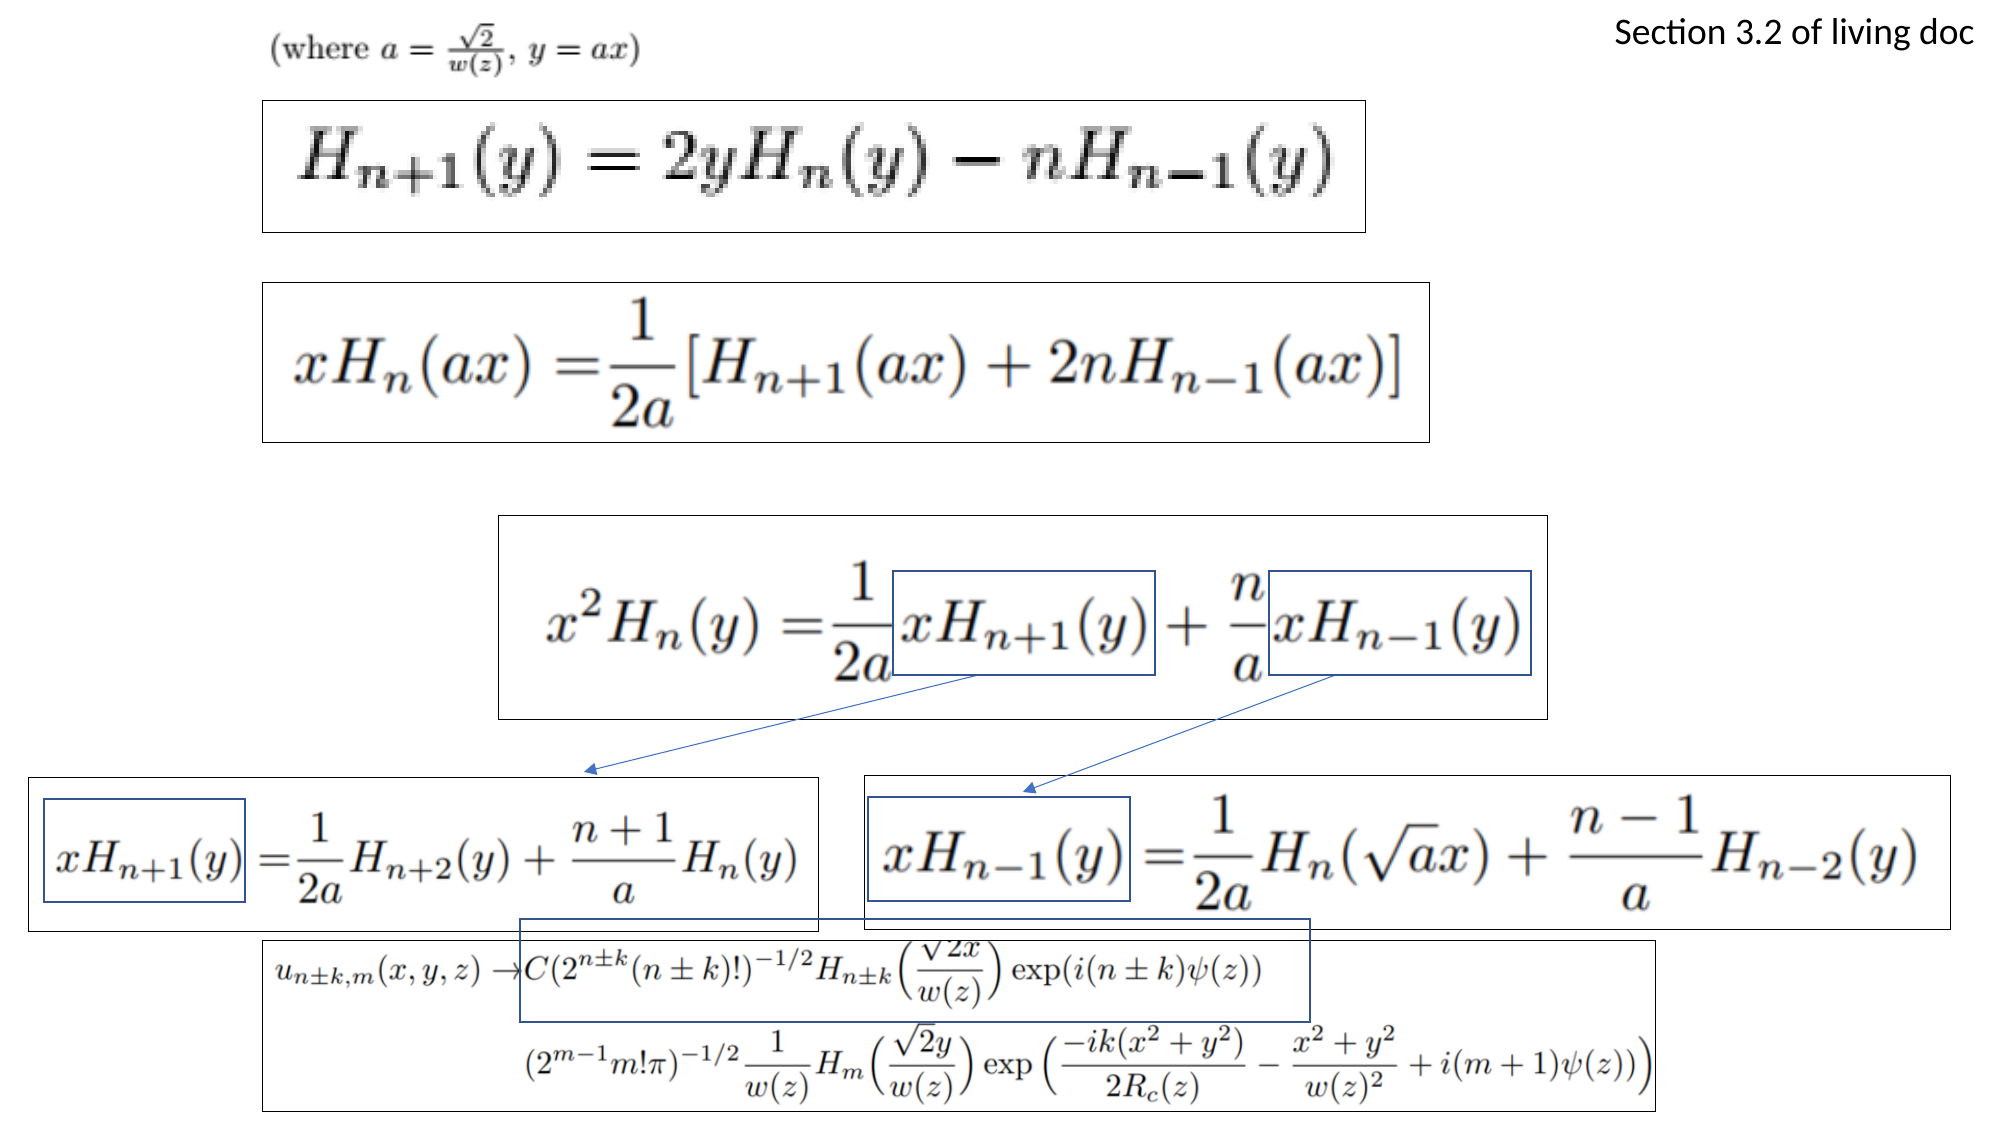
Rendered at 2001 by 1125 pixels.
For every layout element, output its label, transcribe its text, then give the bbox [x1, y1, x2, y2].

picture [498, 515, 1548, 720]
picture [262, 282, 1429, 443]
picture [262, 940, 1656, 1112]
picture [262, 22, 654, 88]
text_box [519, 918, 1311, 940]
text_box Section 3.2 of living doc [1599, 0, 2000, 60]
picture [28, 777, 819, 932]
picture [864, 775, 1951, 930]
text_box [583, 674, 979, 772]
picture [262, 100, 1366, 233]
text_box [1022, 674, 1336, 792]
